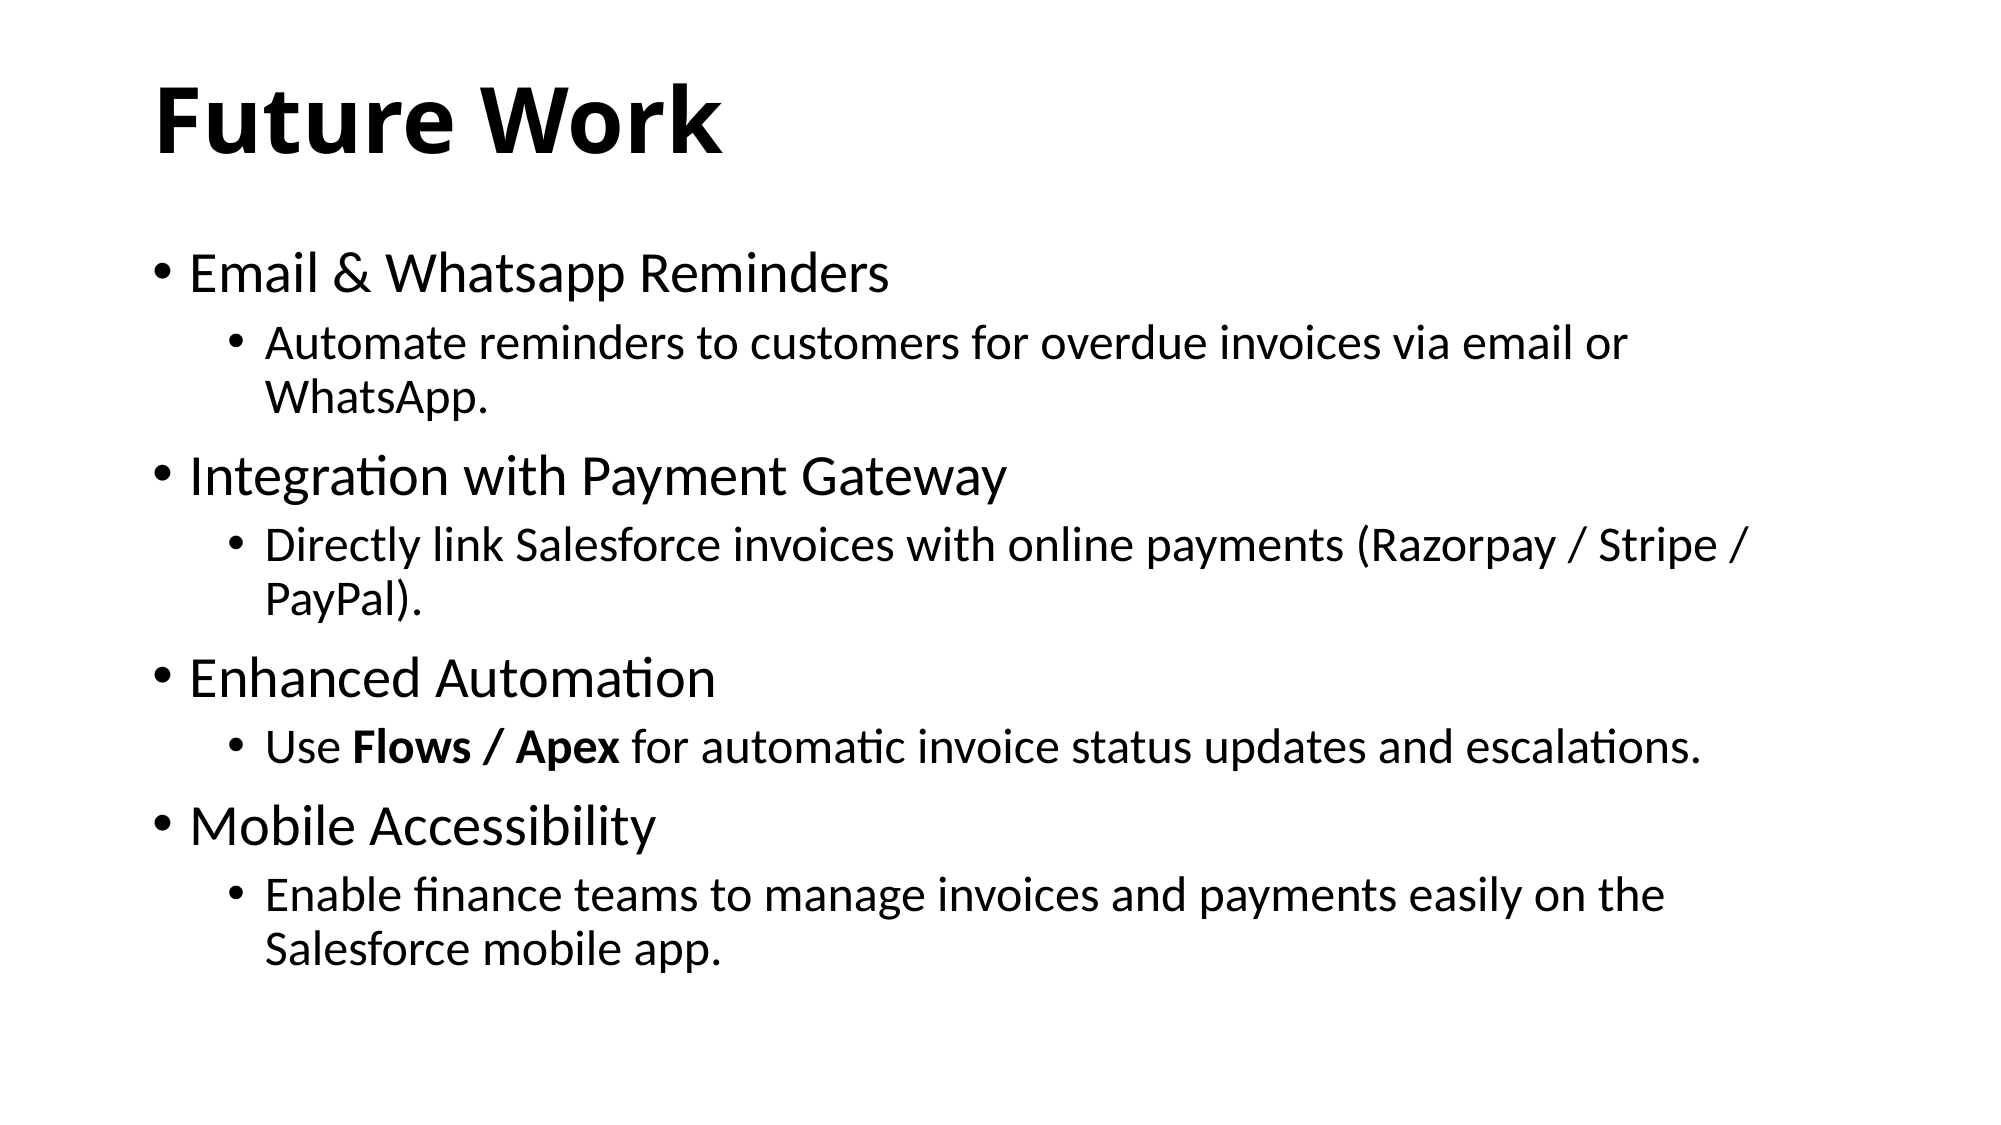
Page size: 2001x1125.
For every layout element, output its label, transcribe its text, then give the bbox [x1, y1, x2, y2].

list Email & Whatsapp Reminders Automate reminders to customers for overdue invoices via email or WhatsApp. Integration with Payment Gateway Directly link Salesforce invoices with online payments (Razorpay / Stripe / PayPal). Enhanced Automation Use Flows / Apex for automatic invoice status updates and escalations. Mobile Accessibility Enable finance teams to manage invoices and payments easily on the Salesforce mobile app. [137, 235, 1863, 1066]
title Future Work [137, 59, 1863, 188]
